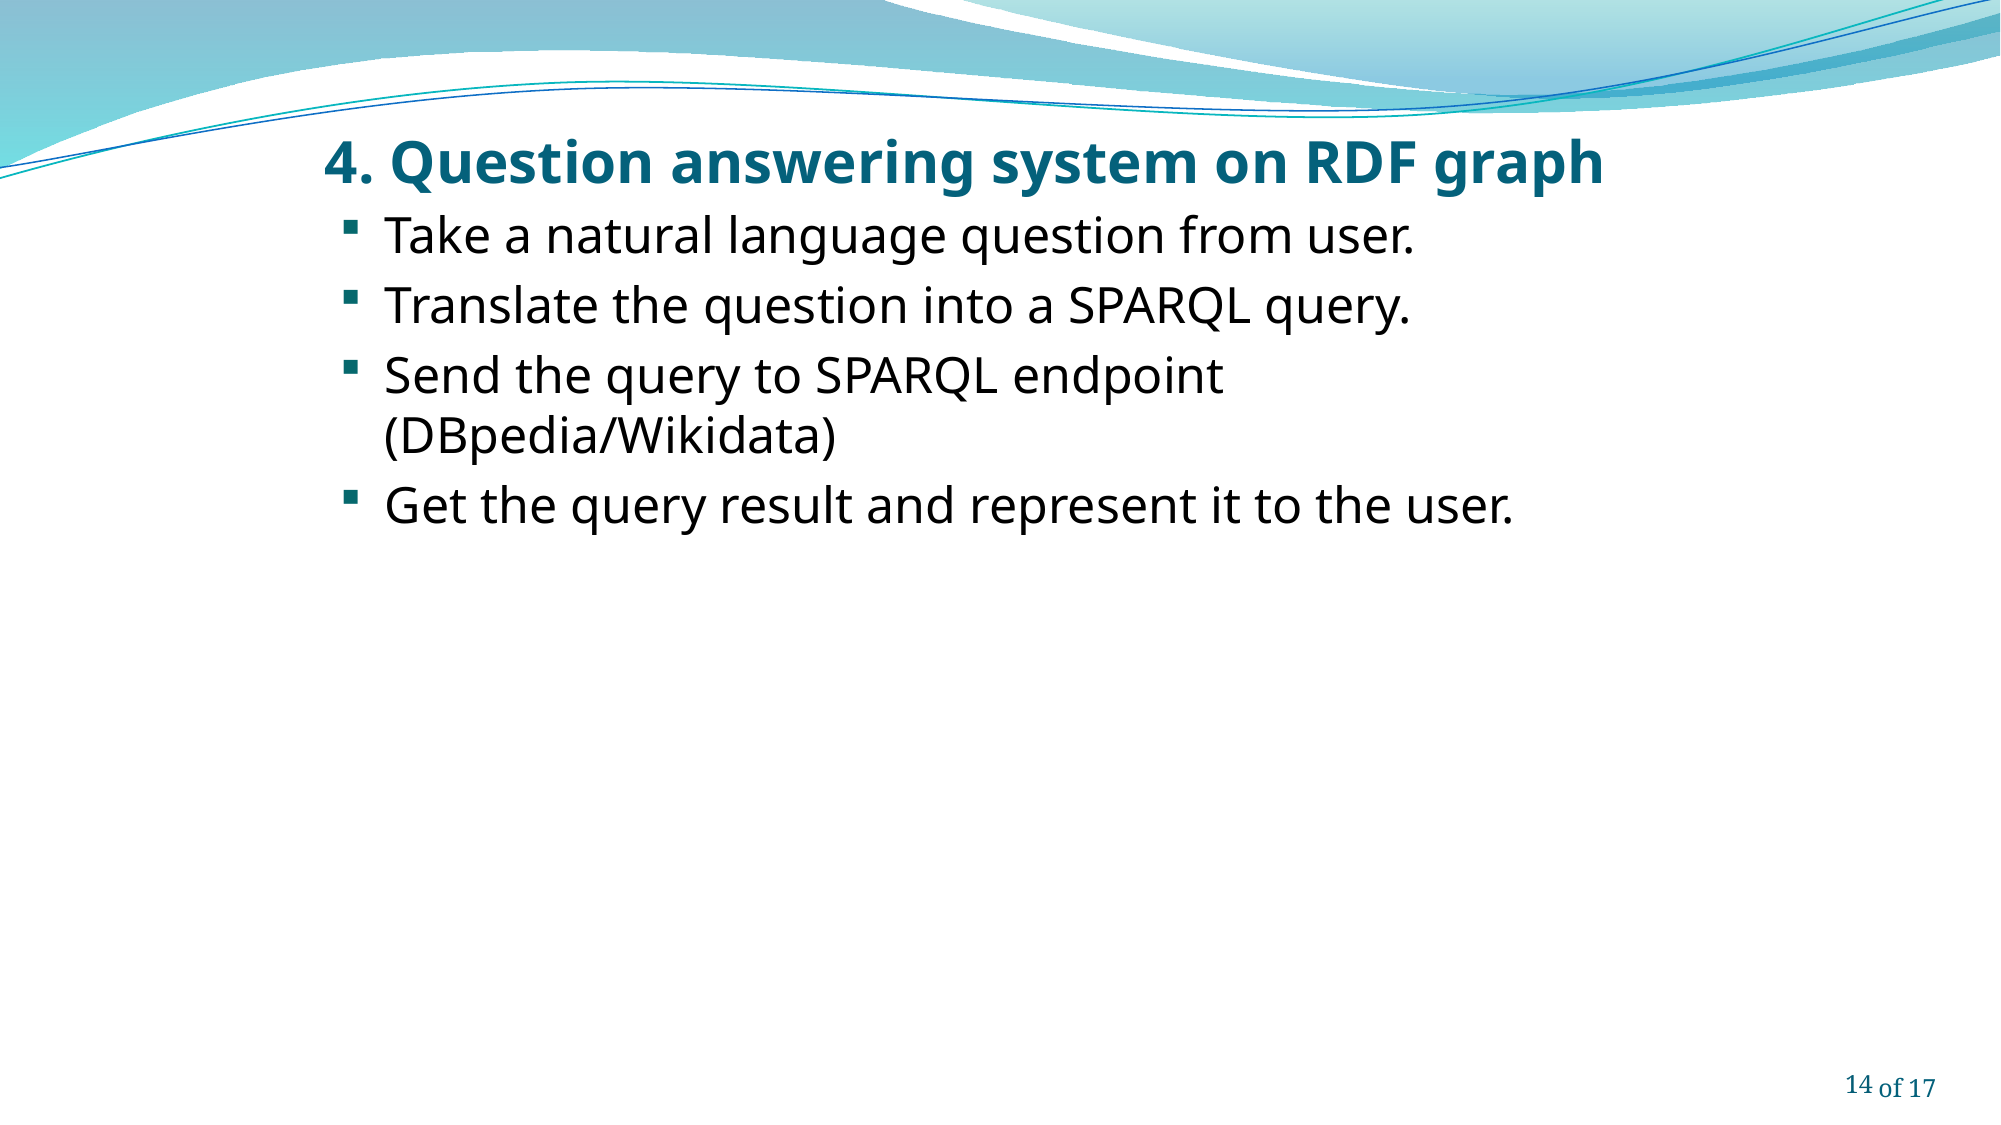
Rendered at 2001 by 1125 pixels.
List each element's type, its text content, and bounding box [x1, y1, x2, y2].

list Take a natural language question from user. Translate the question into a SPARQL query. Send the query to SPARQL endpoint (DBpedia/Wikidata) Get the query result and represent it to the user. [324, 195, 1675, 1102]
slide_number 14 [1706, 1042, 1873, 1103]
text_box 4. Question answering system on RDF graph [324, 8, 1717, 196]
